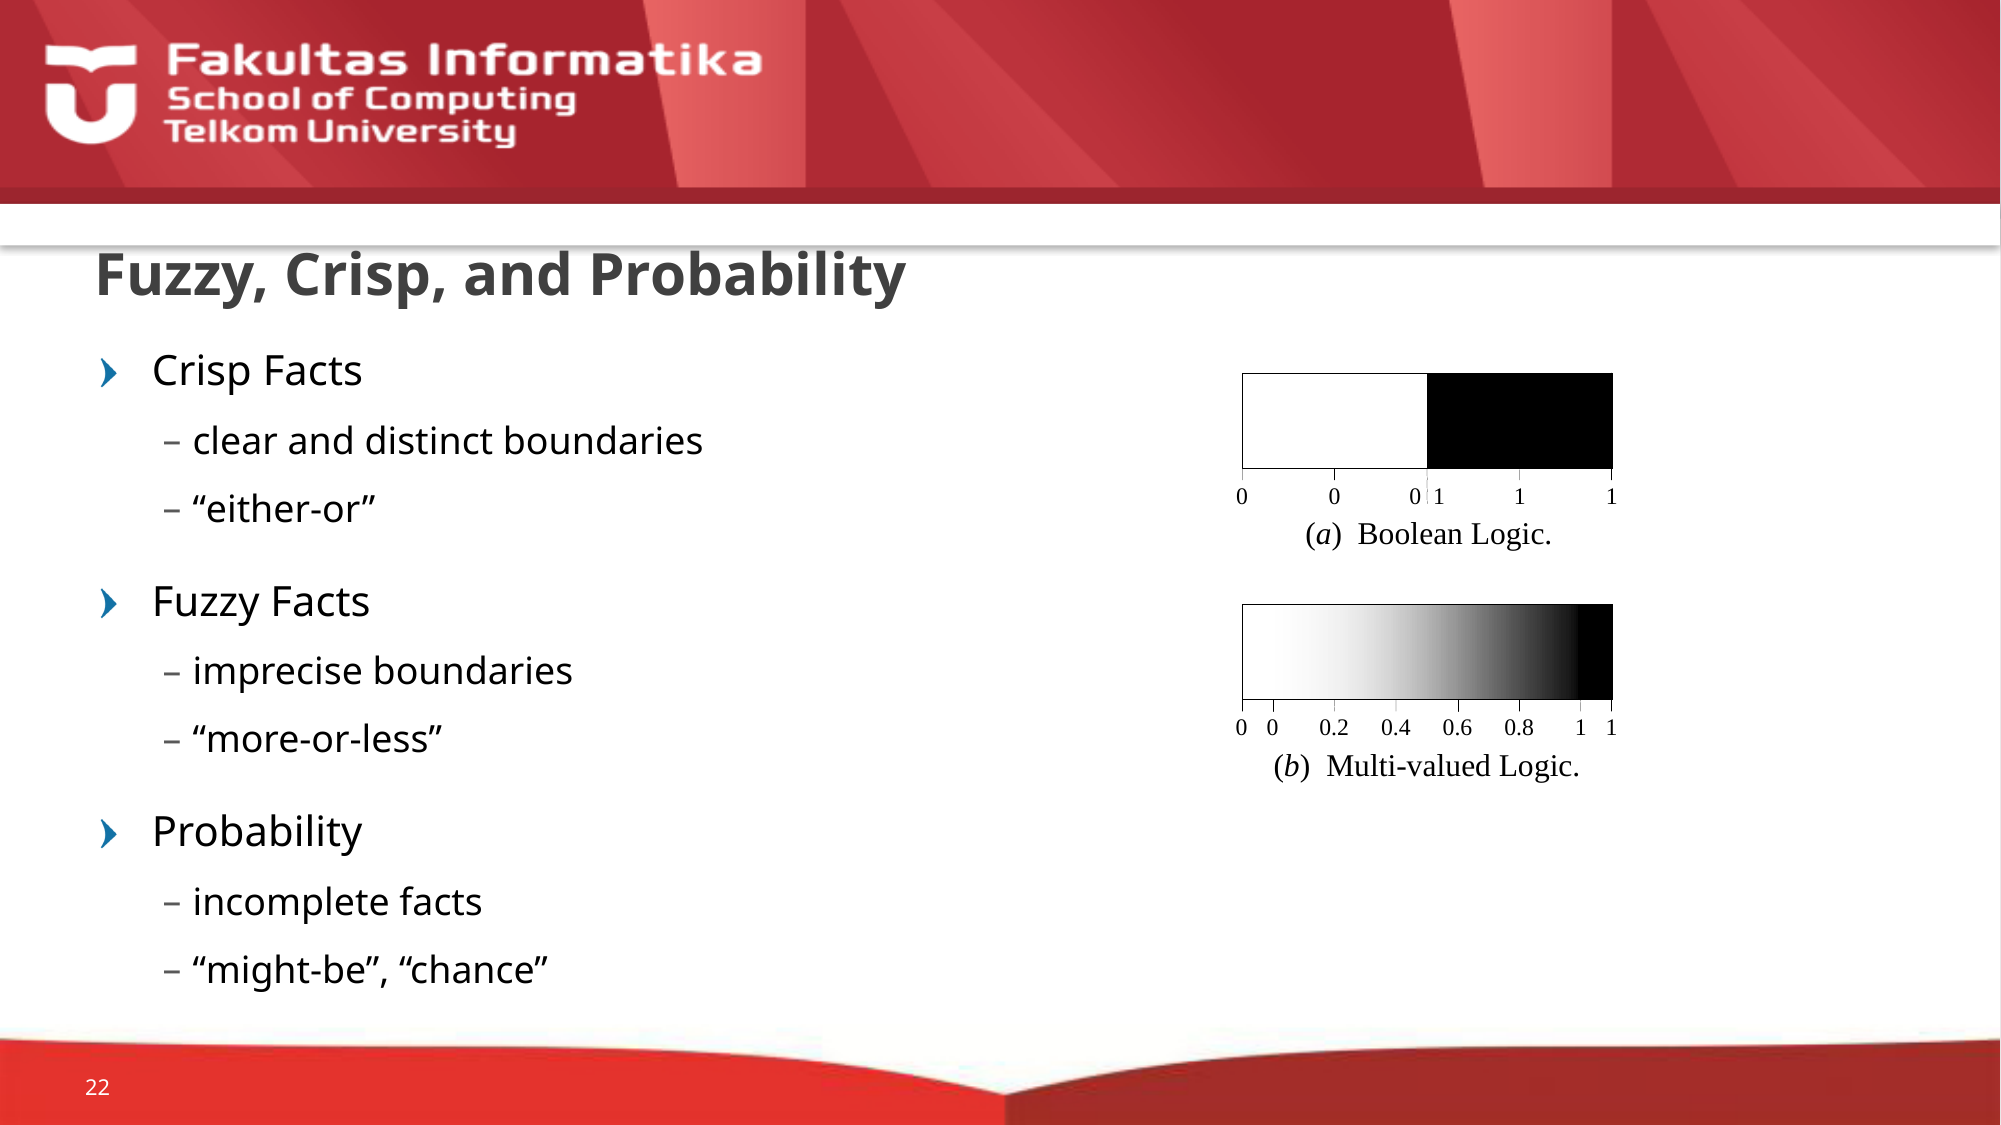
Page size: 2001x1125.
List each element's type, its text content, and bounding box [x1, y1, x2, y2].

picture [95, 579, 120, 620]
picture [0, 0, 2001, 1125]
picture [95, 810, 120, 850]
list Crisp Facts clear and distinct boundaries “either-or” Fuzzy Facts imprecise boundaries “more-or-less” Probability incomplete facts “might-be”, “chance” [80, 329, 1902, 990]
title Fuzzy, Crisp, and Probability [79, 219, 1901, 325]
picture [1233, 600, 1619, 783]
slide_number 22 [85, 1058, 164, 1119]
picture [95, 349, 120, 389]
picture [1234, 369, 1618, 552]
